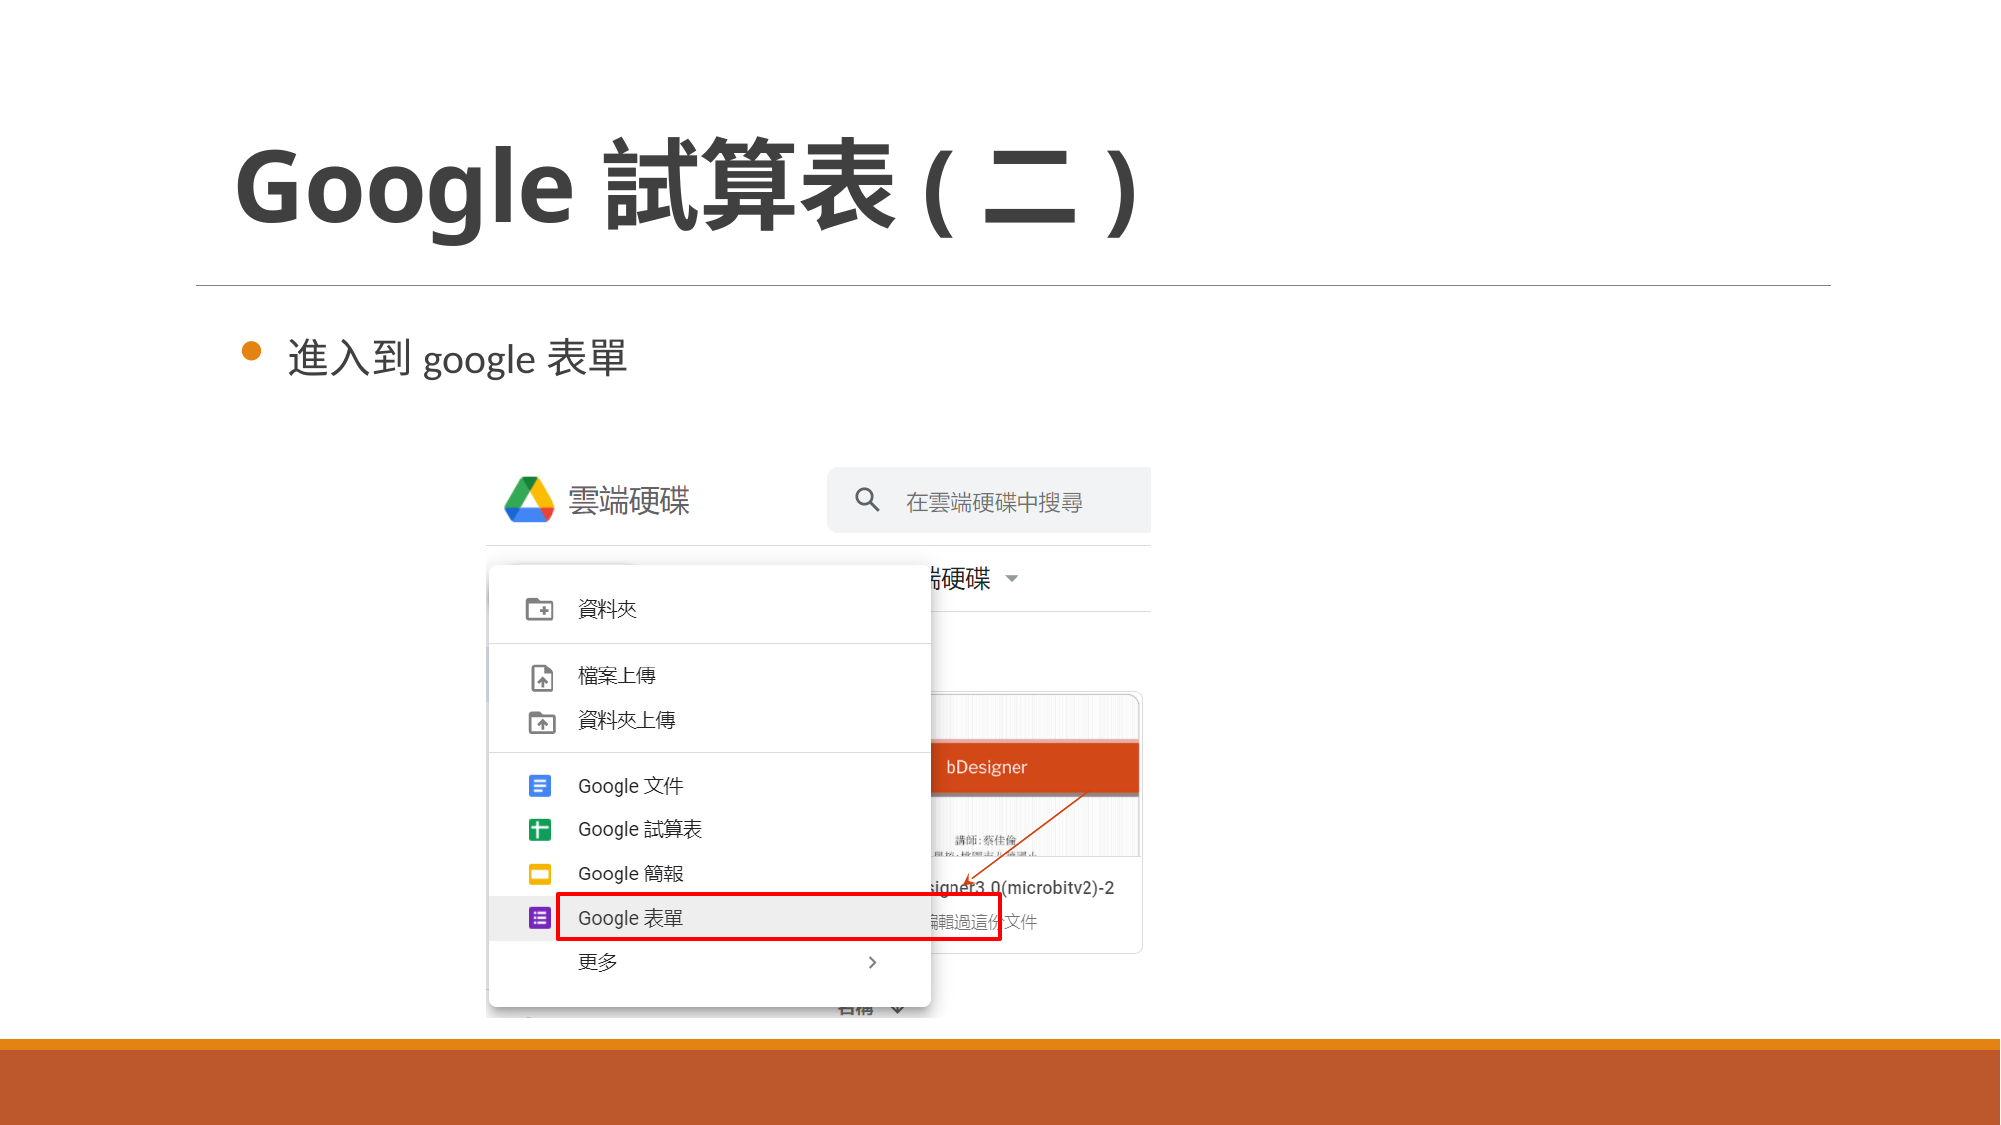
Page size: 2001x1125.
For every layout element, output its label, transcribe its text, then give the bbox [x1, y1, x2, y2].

picture [486, 458, 1152, 1019]
list 進入到google表單 [197, 323, 1473, 1074]
title Google試算表(二) [217, 70, 1493, 258]
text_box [962, 789, 1091, 887]
